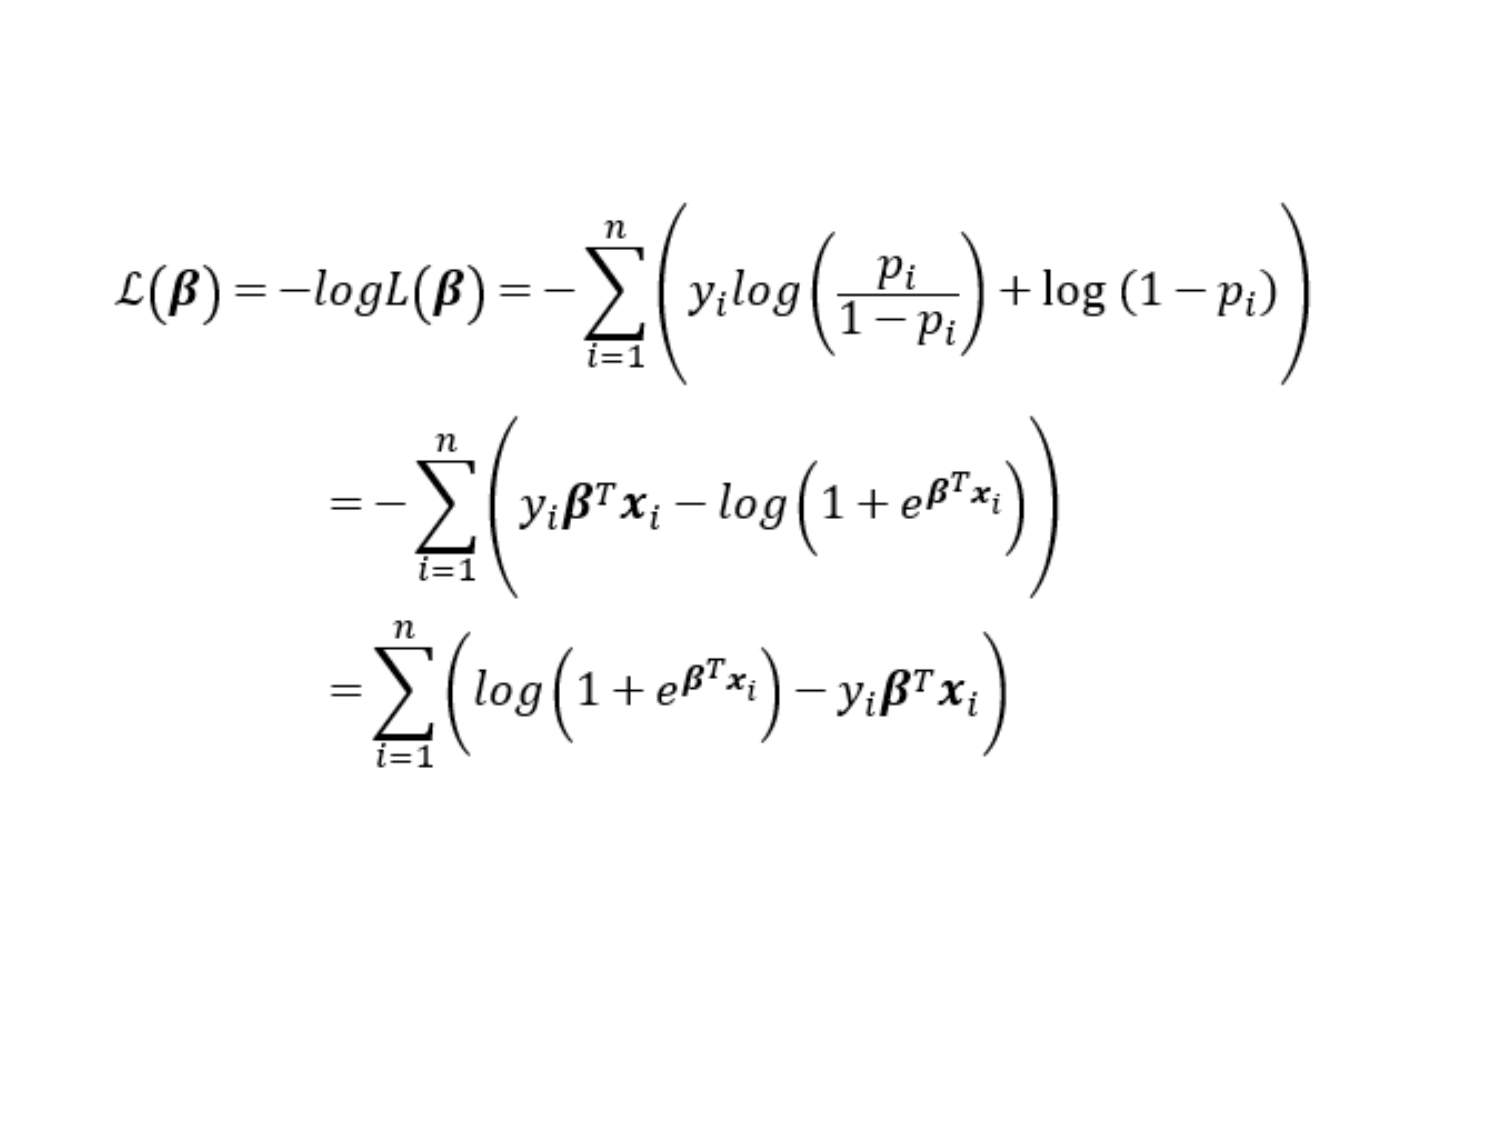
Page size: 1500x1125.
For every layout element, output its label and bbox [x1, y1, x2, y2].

picture [62, 170, 1329, 779]
